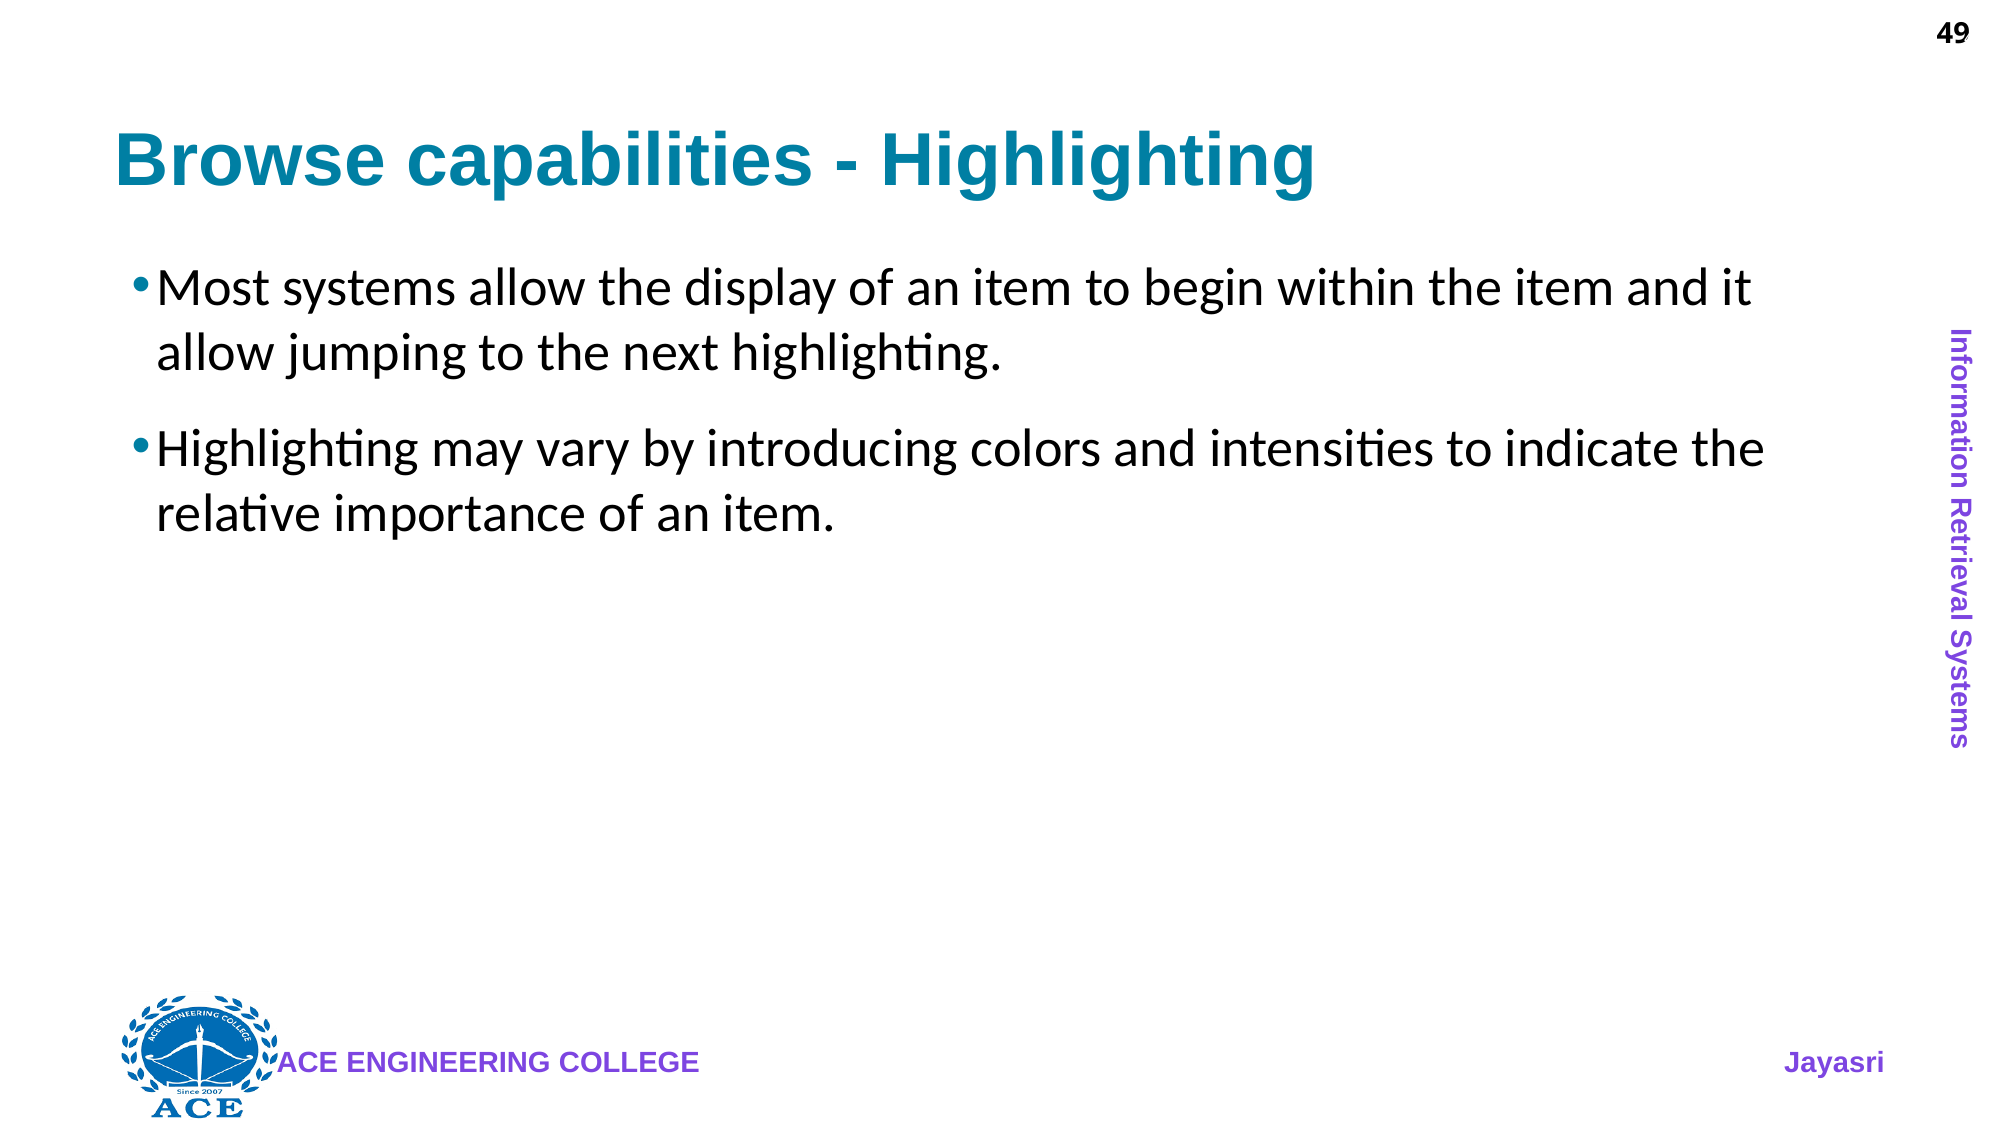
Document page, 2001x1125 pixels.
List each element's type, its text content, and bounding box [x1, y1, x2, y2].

slide_number 49 [1879, 18, 2000, 49]
picture [101, 1010, 303, 1125]
title Browse capabilities - Highlighting [99, 35, 1900, 216]
list Most systems allow the display of an item to begin within the item and it allow jumping to the next highlighting. Highlighting may vary by introducing colors and intensities to indicate the relative importance of an item. [99, 236, 1901, 1010]
